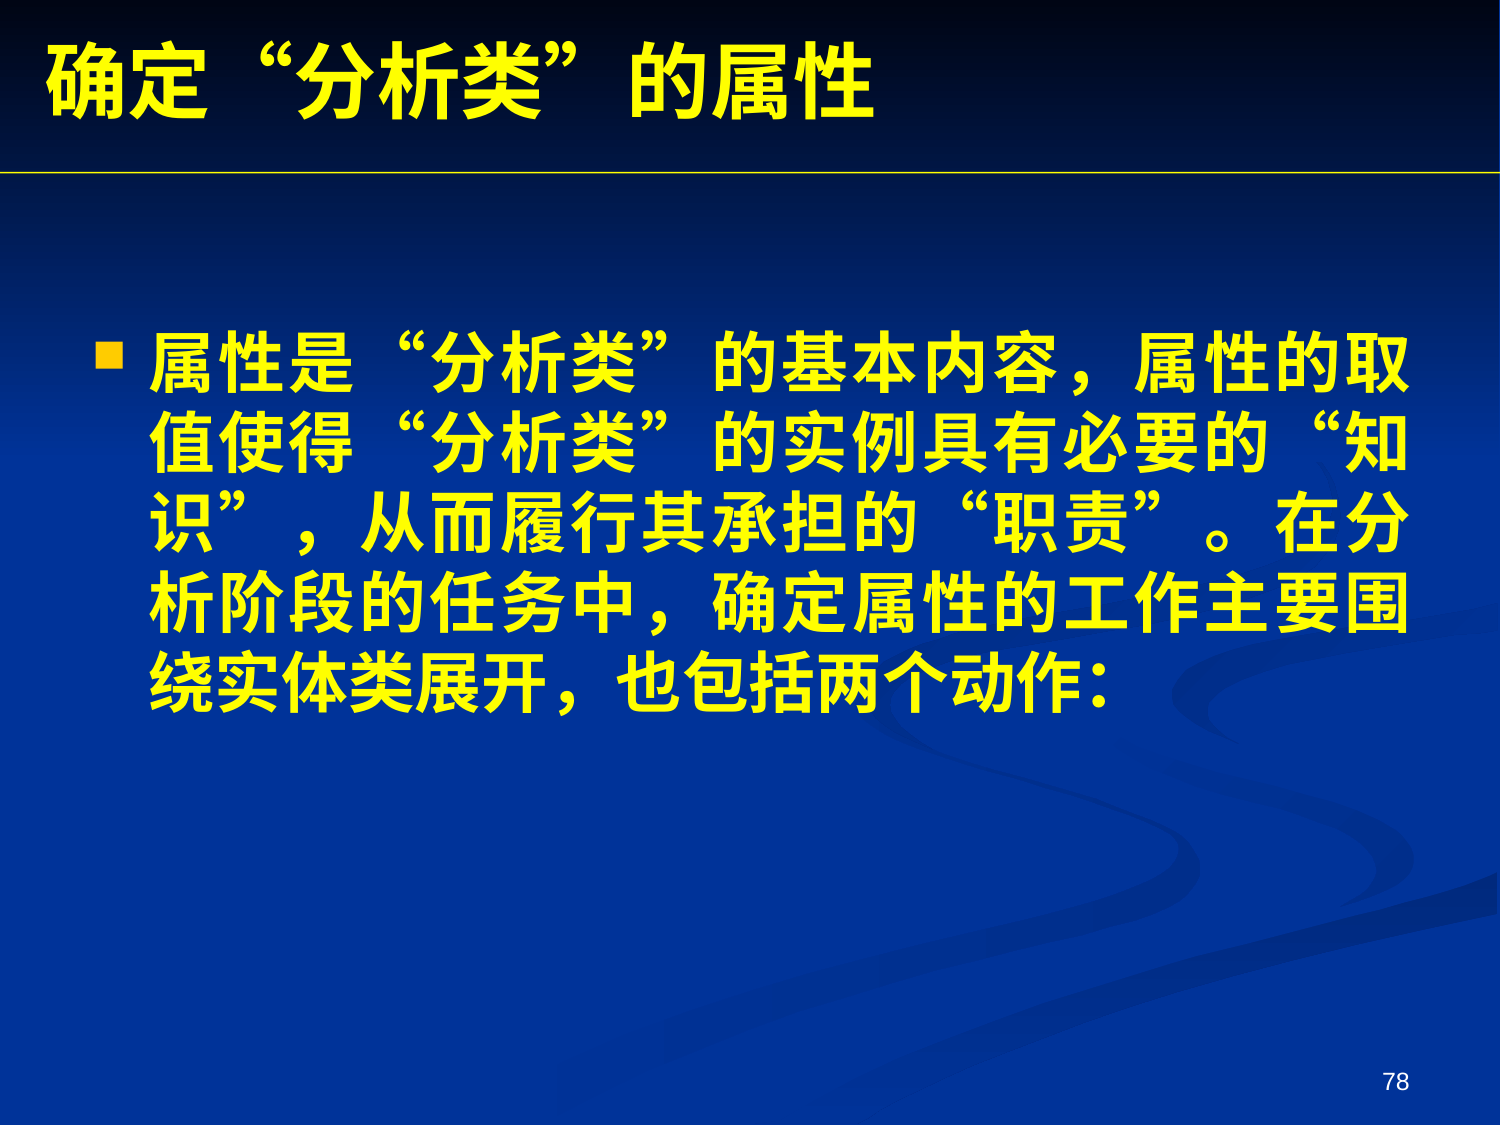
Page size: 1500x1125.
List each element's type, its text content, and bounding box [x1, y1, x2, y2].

text_box 确定“分析类”的属性 [29, 21, 1380, 138]
list 属性是“分析类”的基本内容，属性的取值使得“分析类”的实例具有必要的“知识”，从而履行其承担的“职责”。在分析阶段的任务中，确定属性的工作主要围绕实体类展开，也包括两个动作： [76, 313, 1428, 856]
slide_number 78 [1074, 1024, 1426, 1104]
